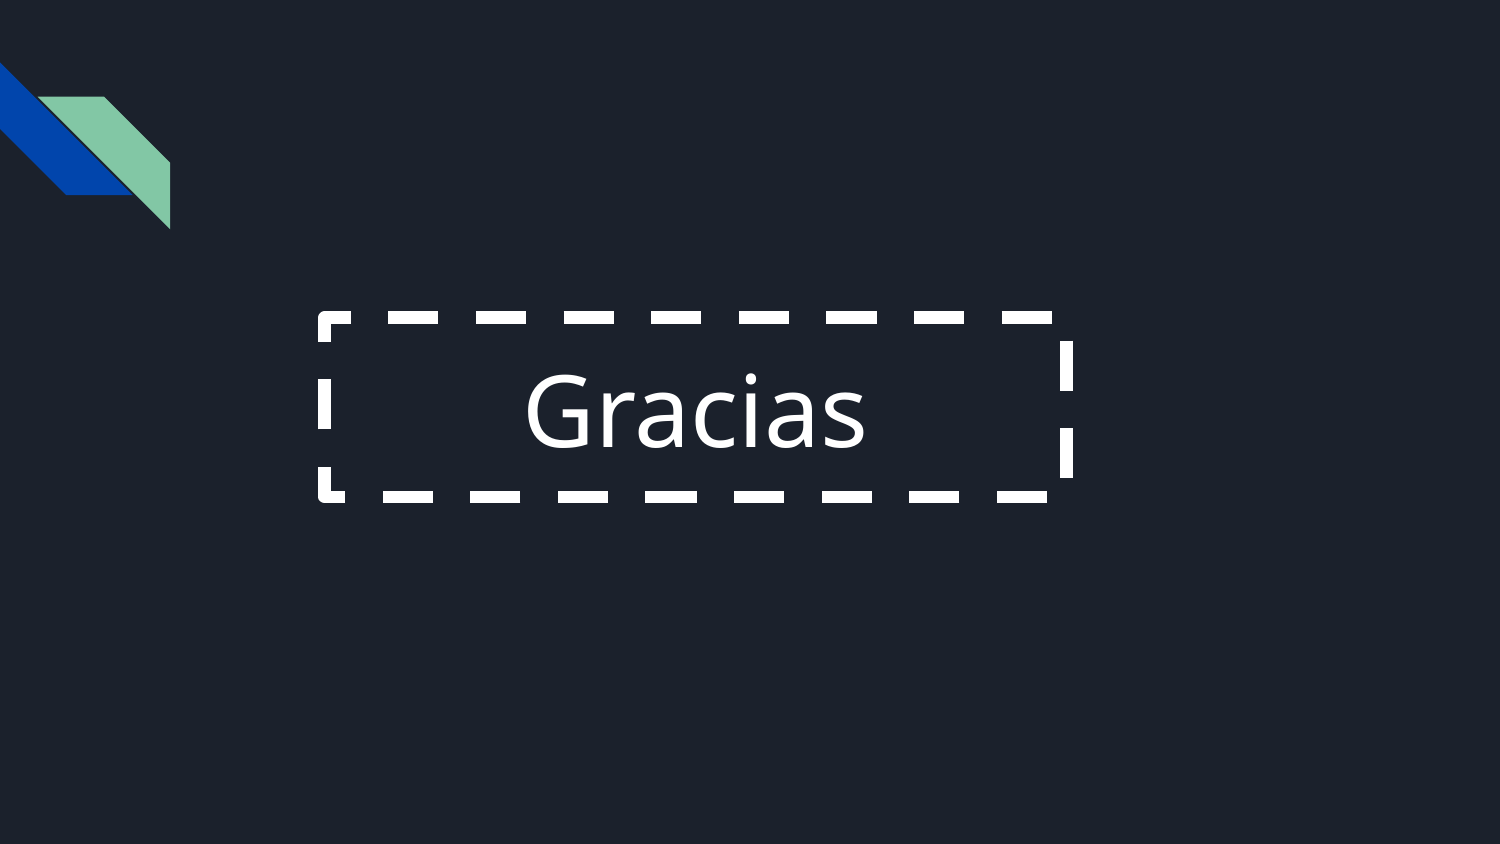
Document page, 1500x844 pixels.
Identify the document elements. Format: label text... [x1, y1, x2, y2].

title Gracias [324, 317, 1067, 497]
